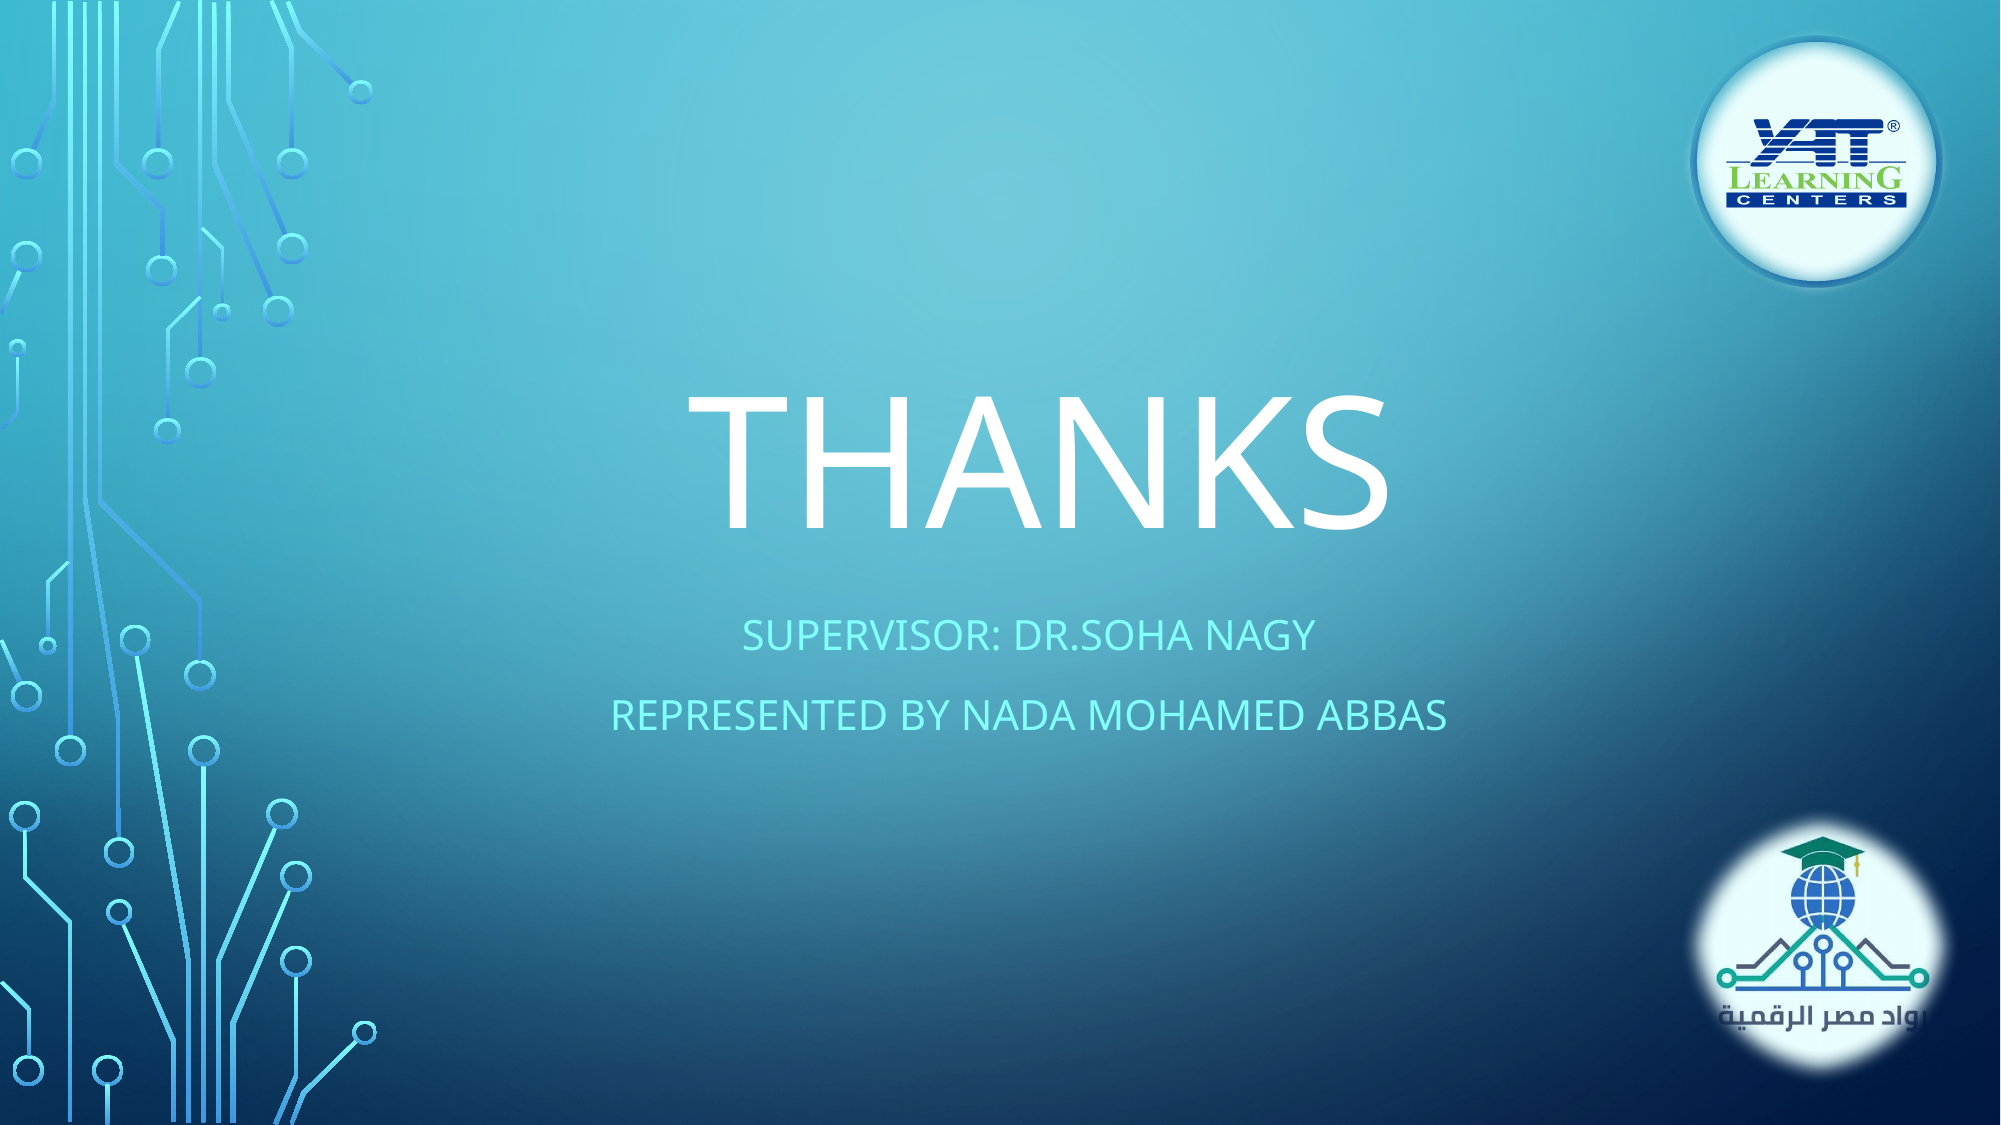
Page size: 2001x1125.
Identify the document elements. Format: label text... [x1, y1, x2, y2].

picture [1677, 24, 1955, 302]
title Thanks [307, 184, 1750, 576]
subtitle Supervisor: dr.Soha Nagy Represented by nada mohamed abbas [307, 590, 1750, 863]
picture [1677, 804, 1963, 1088]
